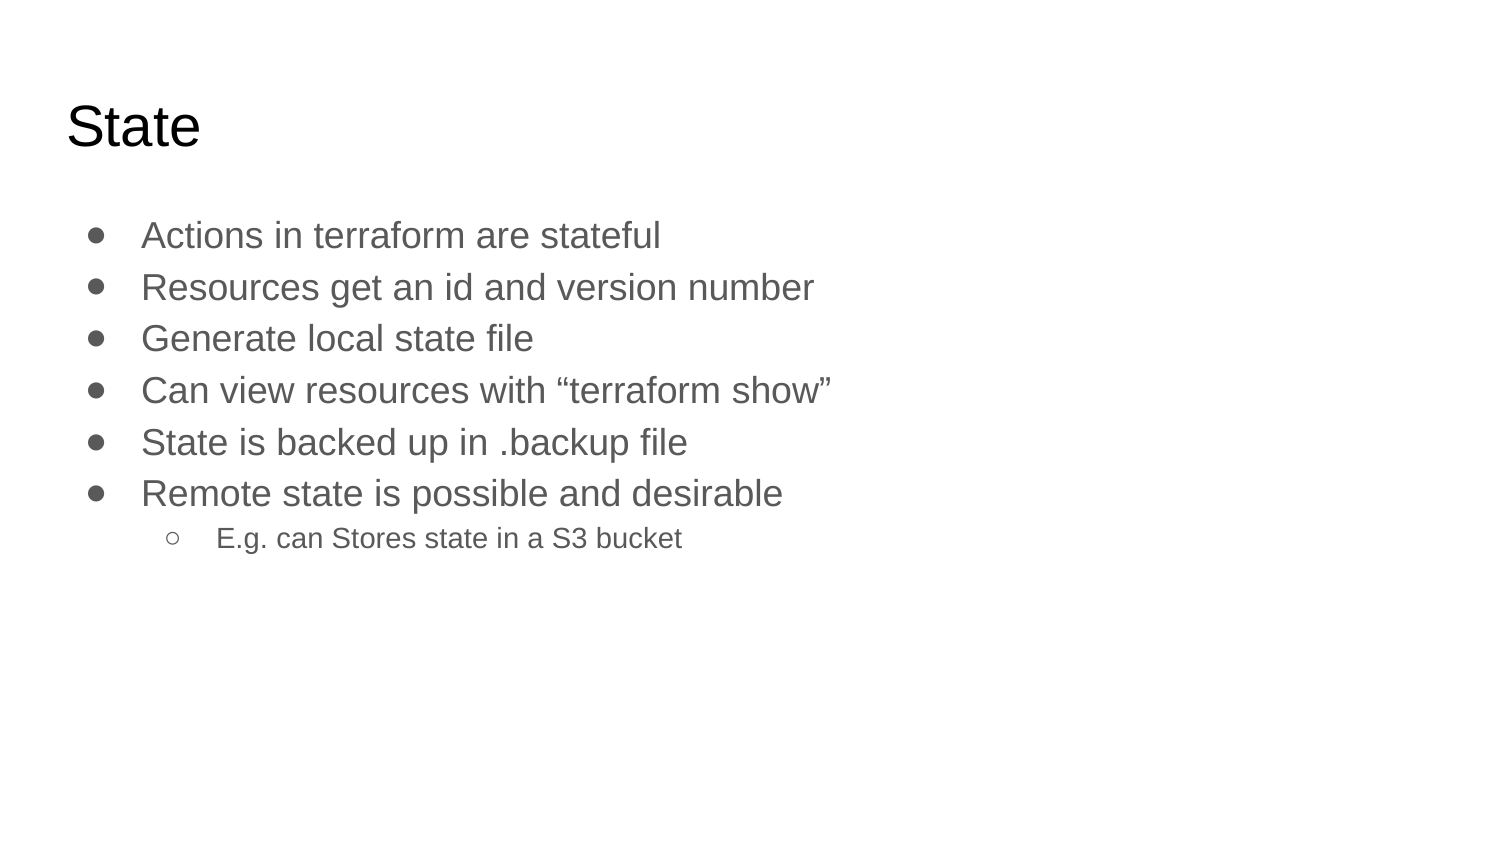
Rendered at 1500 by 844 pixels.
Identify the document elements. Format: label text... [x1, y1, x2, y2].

list Actions in terraform are stateful Resources get an id and version number Generate local state file Can view resources with “terraform show” State is backed up in .backup file Remote state is possible and desirable E.g. can Stores state in a S3 bucket [51, 189, 1449, 750]
title State [51, 72, 1449, 167]
